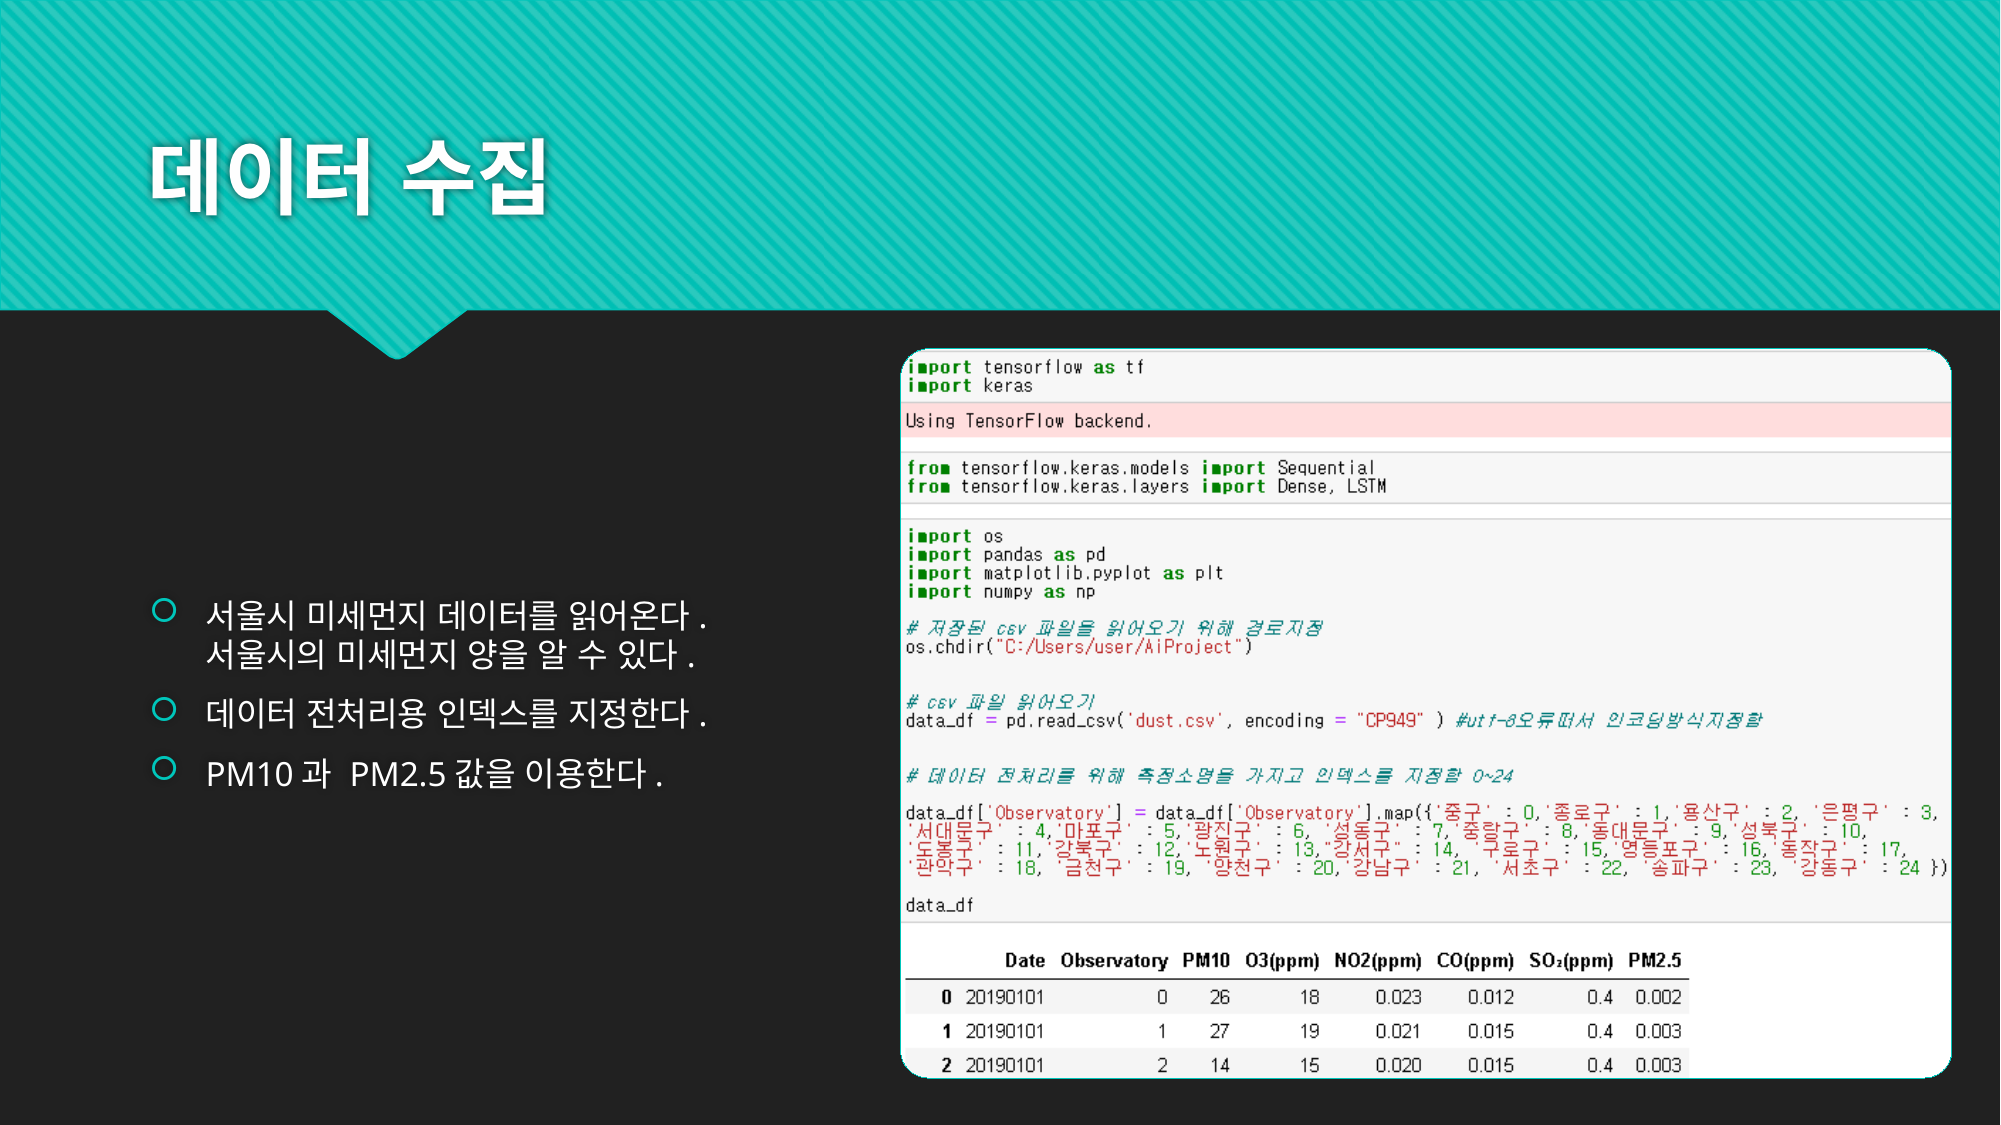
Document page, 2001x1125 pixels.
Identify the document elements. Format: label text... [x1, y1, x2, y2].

picture [900, 348, 1953, 1079]
title 데이터 수집 [132, 73, 1868, 233]
list 서울시 미세먼지 데이터를 읽어온다. 서울시의 미세먼지 양을 알 수 있다. 데이터 전처리용 인덱스를 지정한다. PM10과 PM2.5값을 이용한다. [134, 395, 764, 992]
